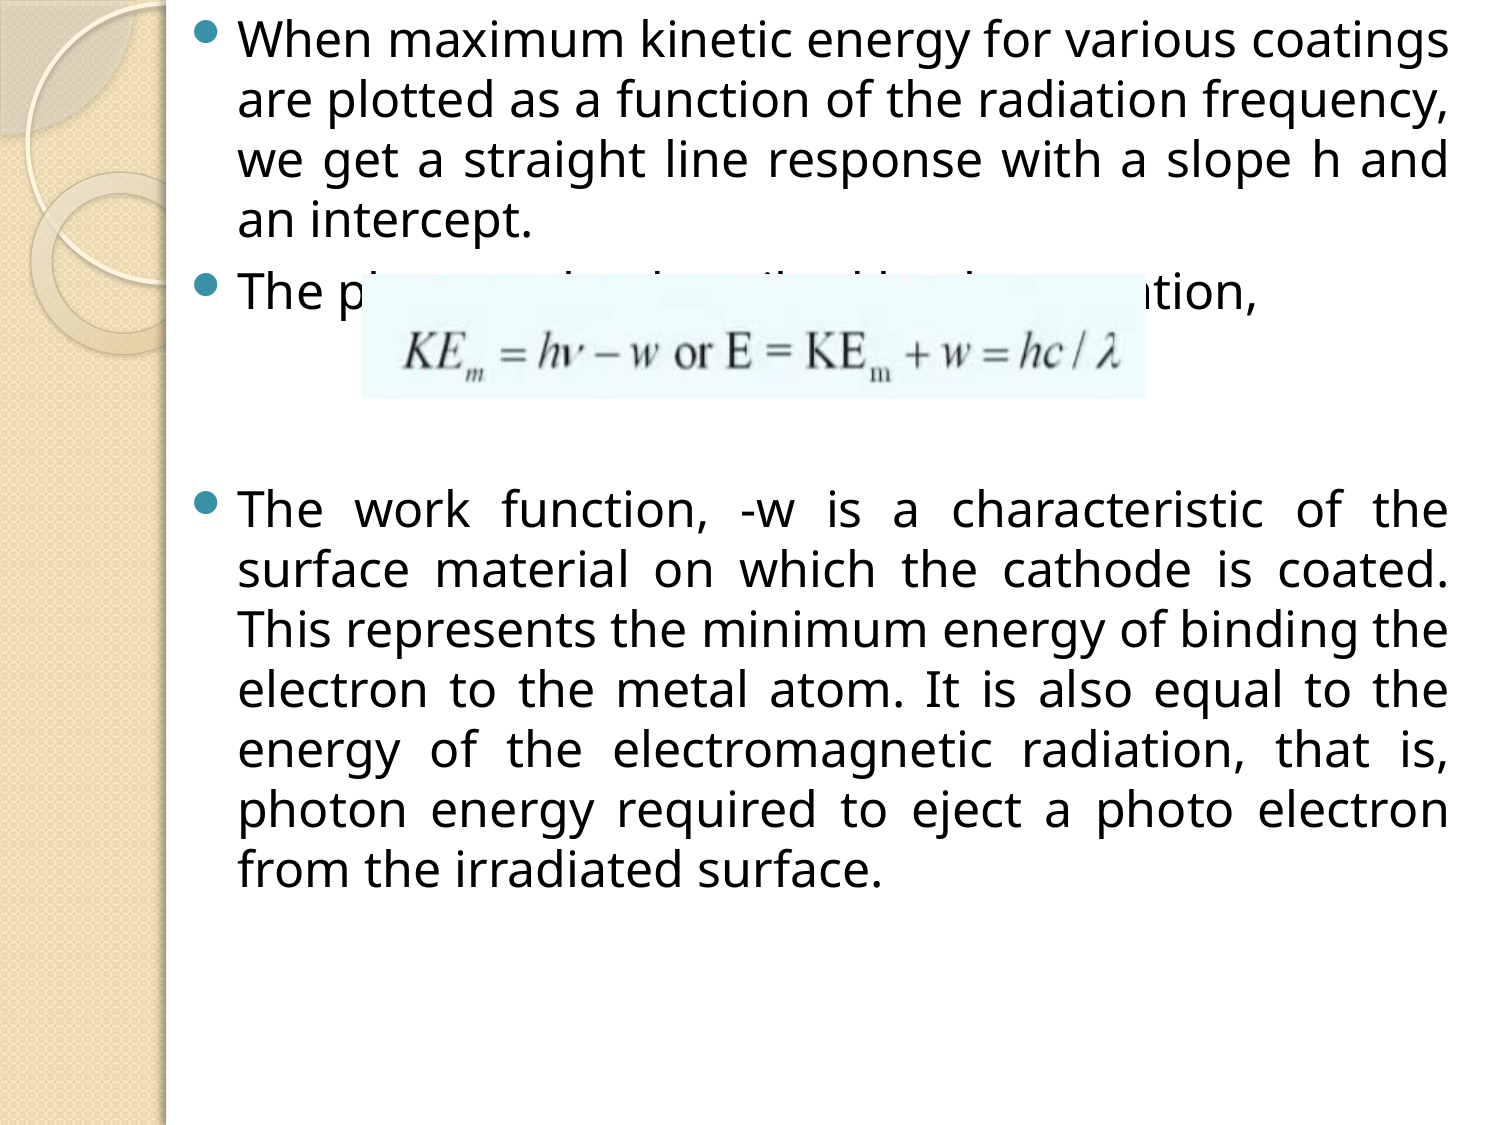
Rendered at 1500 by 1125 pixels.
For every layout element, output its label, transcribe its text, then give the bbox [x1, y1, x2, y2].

picture [362, 274, 1146, 399]
list When maximum kinetic energy for various coatings are plotted as a function of the radiation frequency, we get a straight line response with a slope h and an intercept. The plots can be described by the equation, The work function, -w is a characteristic of the surface material on which the cathode is coated. This represents the minimum energy of binding the electron to the metal atom. It is also equal to the energy of the electromagnetic radiation, that is, photon energy required to eject a photo electron from the irradiated surface. [162, 0, 1466, 1075]
